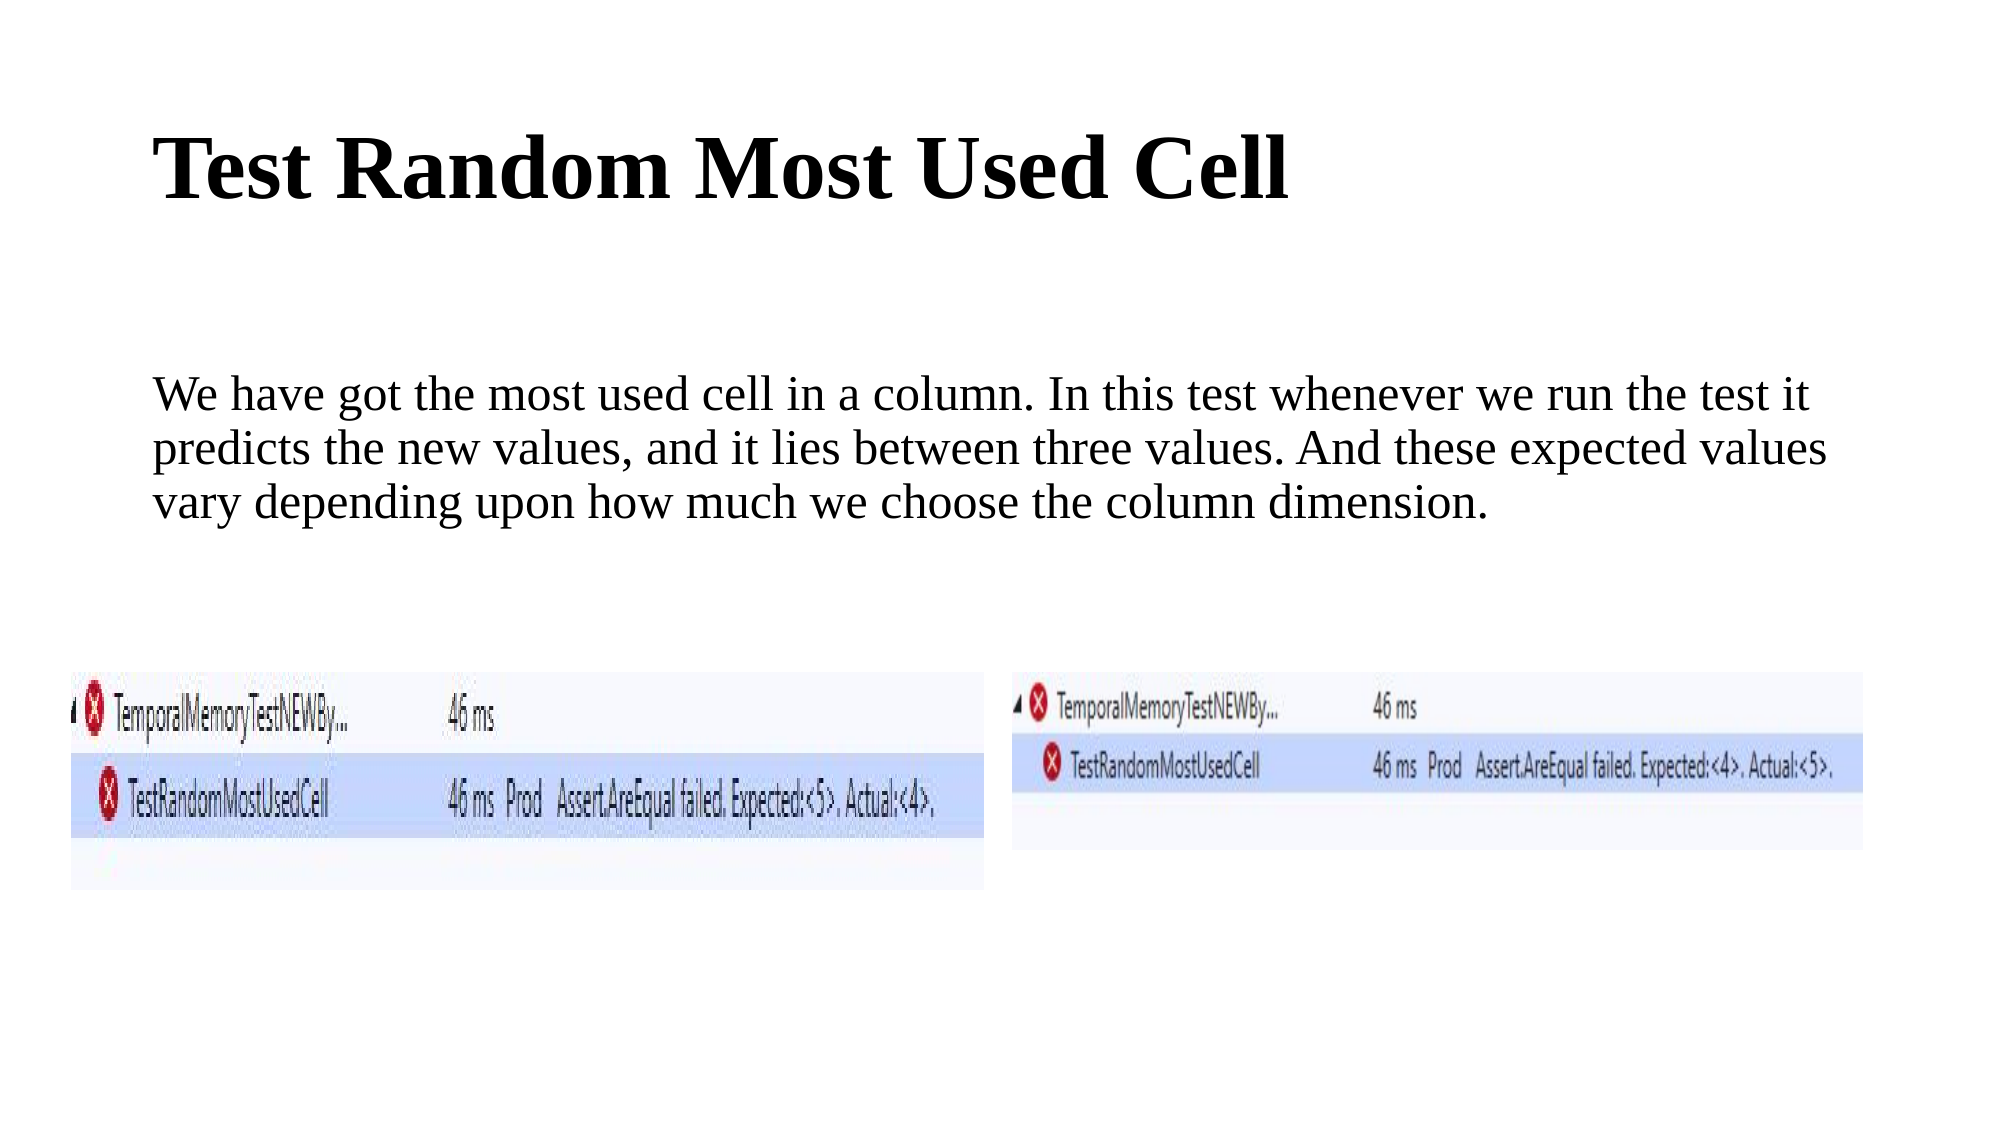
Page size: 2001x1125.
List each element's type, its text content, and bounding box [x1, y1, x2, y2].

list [1012, 672, 1863, 850]
title Test Random Most Used Cell [137, 59, 1863, 275]
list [71, 672, 984, 890]
list We have got the most used cell in a column. In this test whenever we run the test it predicts the new values, and it lies between three values. And these expected values vary depending upon how much we choose the column dimension. [137, 275, 1863, 612]
